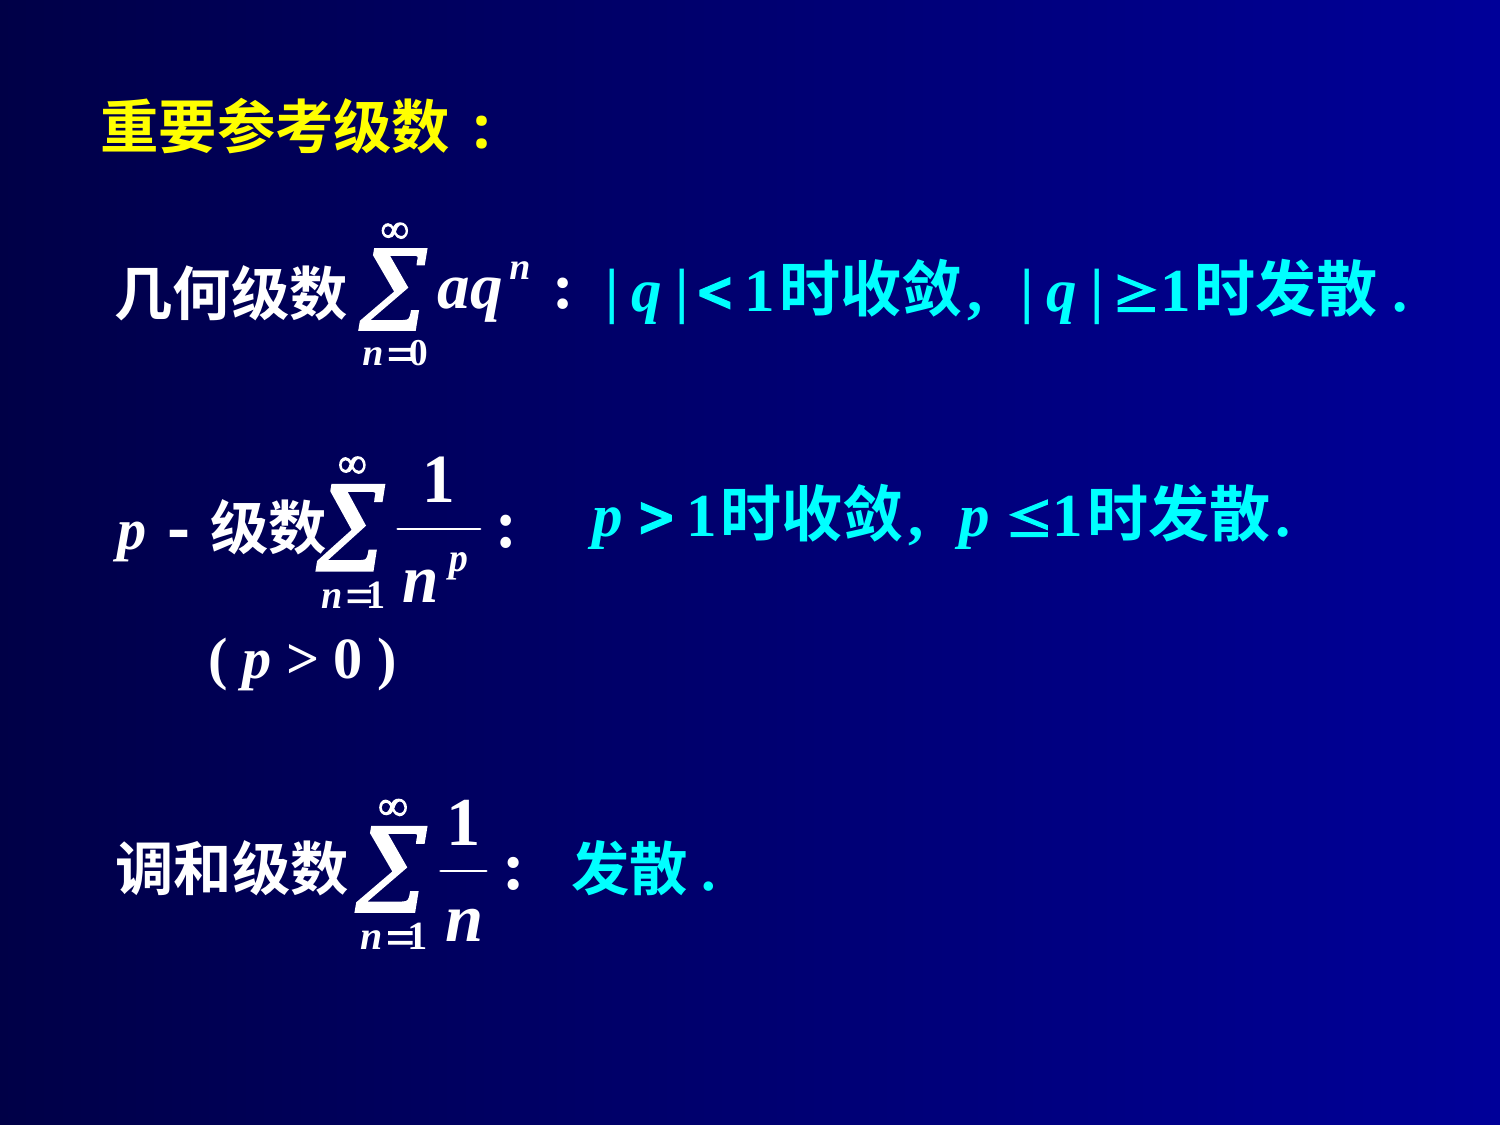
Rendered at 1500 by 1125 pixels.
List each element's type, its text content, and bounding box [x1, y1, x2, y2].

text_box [99, 199, 583, 379]
text_box ( p > 0 ) [150, 631, 428, 698]
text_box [599, 249, 1415, 337]
title 重要参考级数: [62, 74, 538, 176]
text_box 发散. [556, 825, 731, 910]
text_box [99, 774, 535, 964]
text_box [111, 432, 525, 623]
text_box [574, 474, 1298, 562]
